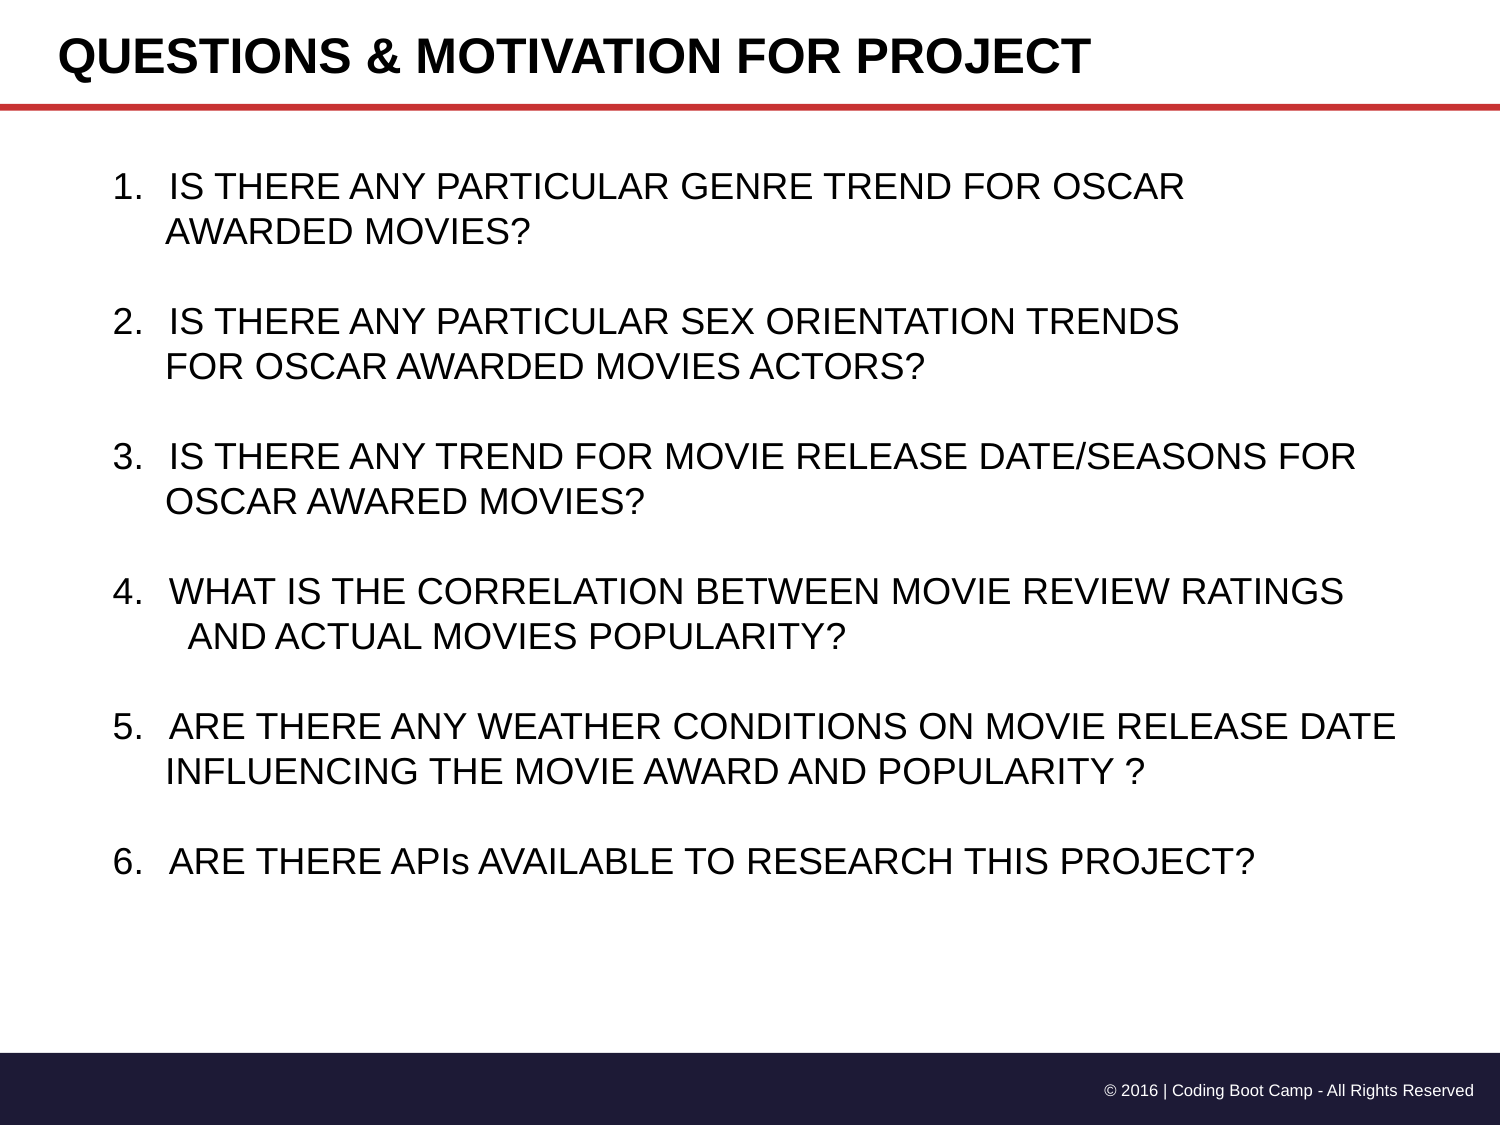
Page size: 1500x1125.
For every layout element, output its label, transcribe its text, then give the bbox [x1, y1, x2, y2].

text_box QUESTIONS & MOTIVATION FOR PROJECT [50, 16, 1208, 91]
text_box IS THERE ANY PARTICULAR GENRE TREND FOR OSCAR AWARDED MOVIES? IS THERE ANY PARTICULAR SEX ORIENTATION TRENDS FOR OSCAR AWARDED MOVIES ACTORS? IS THERE ANY TREND FOR MOVIE RELEASE DATE/SEASONS FOR OSCAR AWARED MOVIES? WHAT IS THE CORRELATION BETWEEN MOVIE REVIEW RATINGS AND ACTUAL MOVIES POPULARITY? ARE THERE ANY WEATHER CONDITIONS ON MOVIE RELEASE DATE INFLUENCING THE MOVIE AWARD AND POPULARITY ? ARE THERE APIs AVAILABLE TO RESEARCH THIS PROJECT? [105, 154, 1406, 890]
